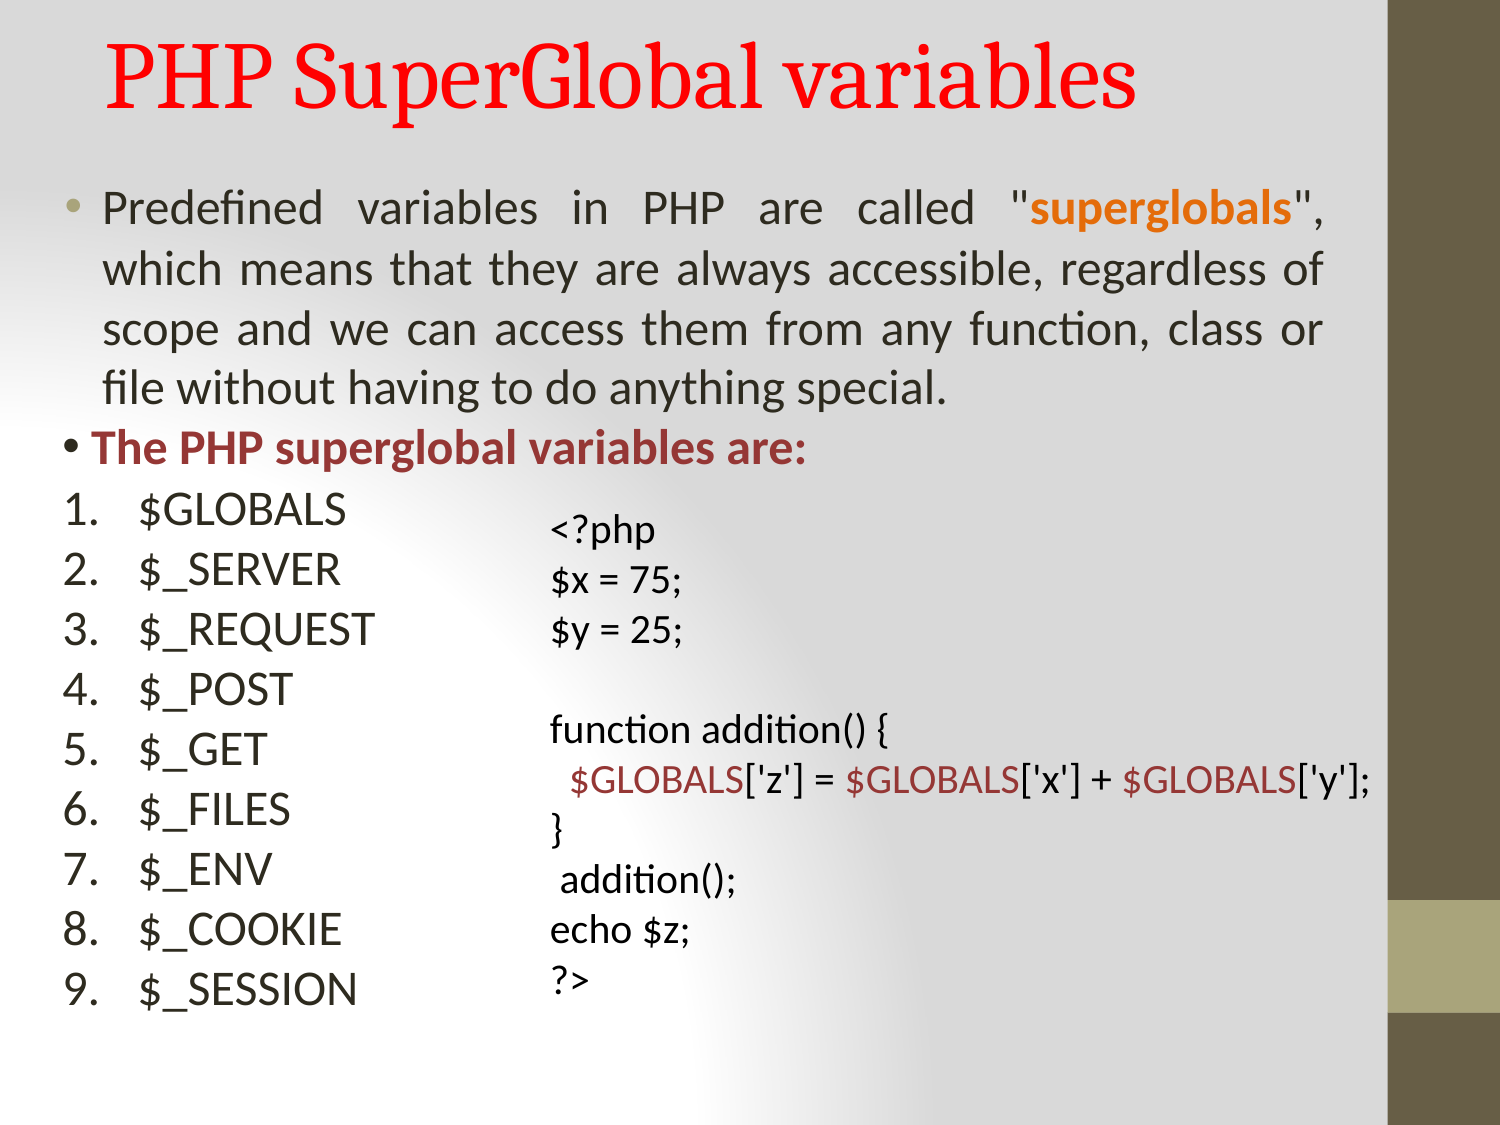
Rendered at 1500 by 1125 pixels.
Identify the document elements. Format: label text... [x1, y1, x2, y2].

text_box <?php $x = 75; $y = 25; function addition() { $GLOBALS['z'] = $GLOBALS['x'] + $GLOBALS['y']; } addition(); echo $z; ?> [549, 500, 1388, 1003]
list Predefined variables in PHP are called "superglobals", which means that they are always accessible, regardless of scope and we can access them from any function, class or file without having to do anything special. The PHP superglobal variables are: $GLOBALS $_SERVER $_REQUEST $_POST $_GET $_FILES $_ENV $_COOKIE $_SESSION [62, 174, 1325, 1024]
title PHP SuperGlobal variables [104, 12, 1338, 150]
picture [0, 0, 1387, 1125]
